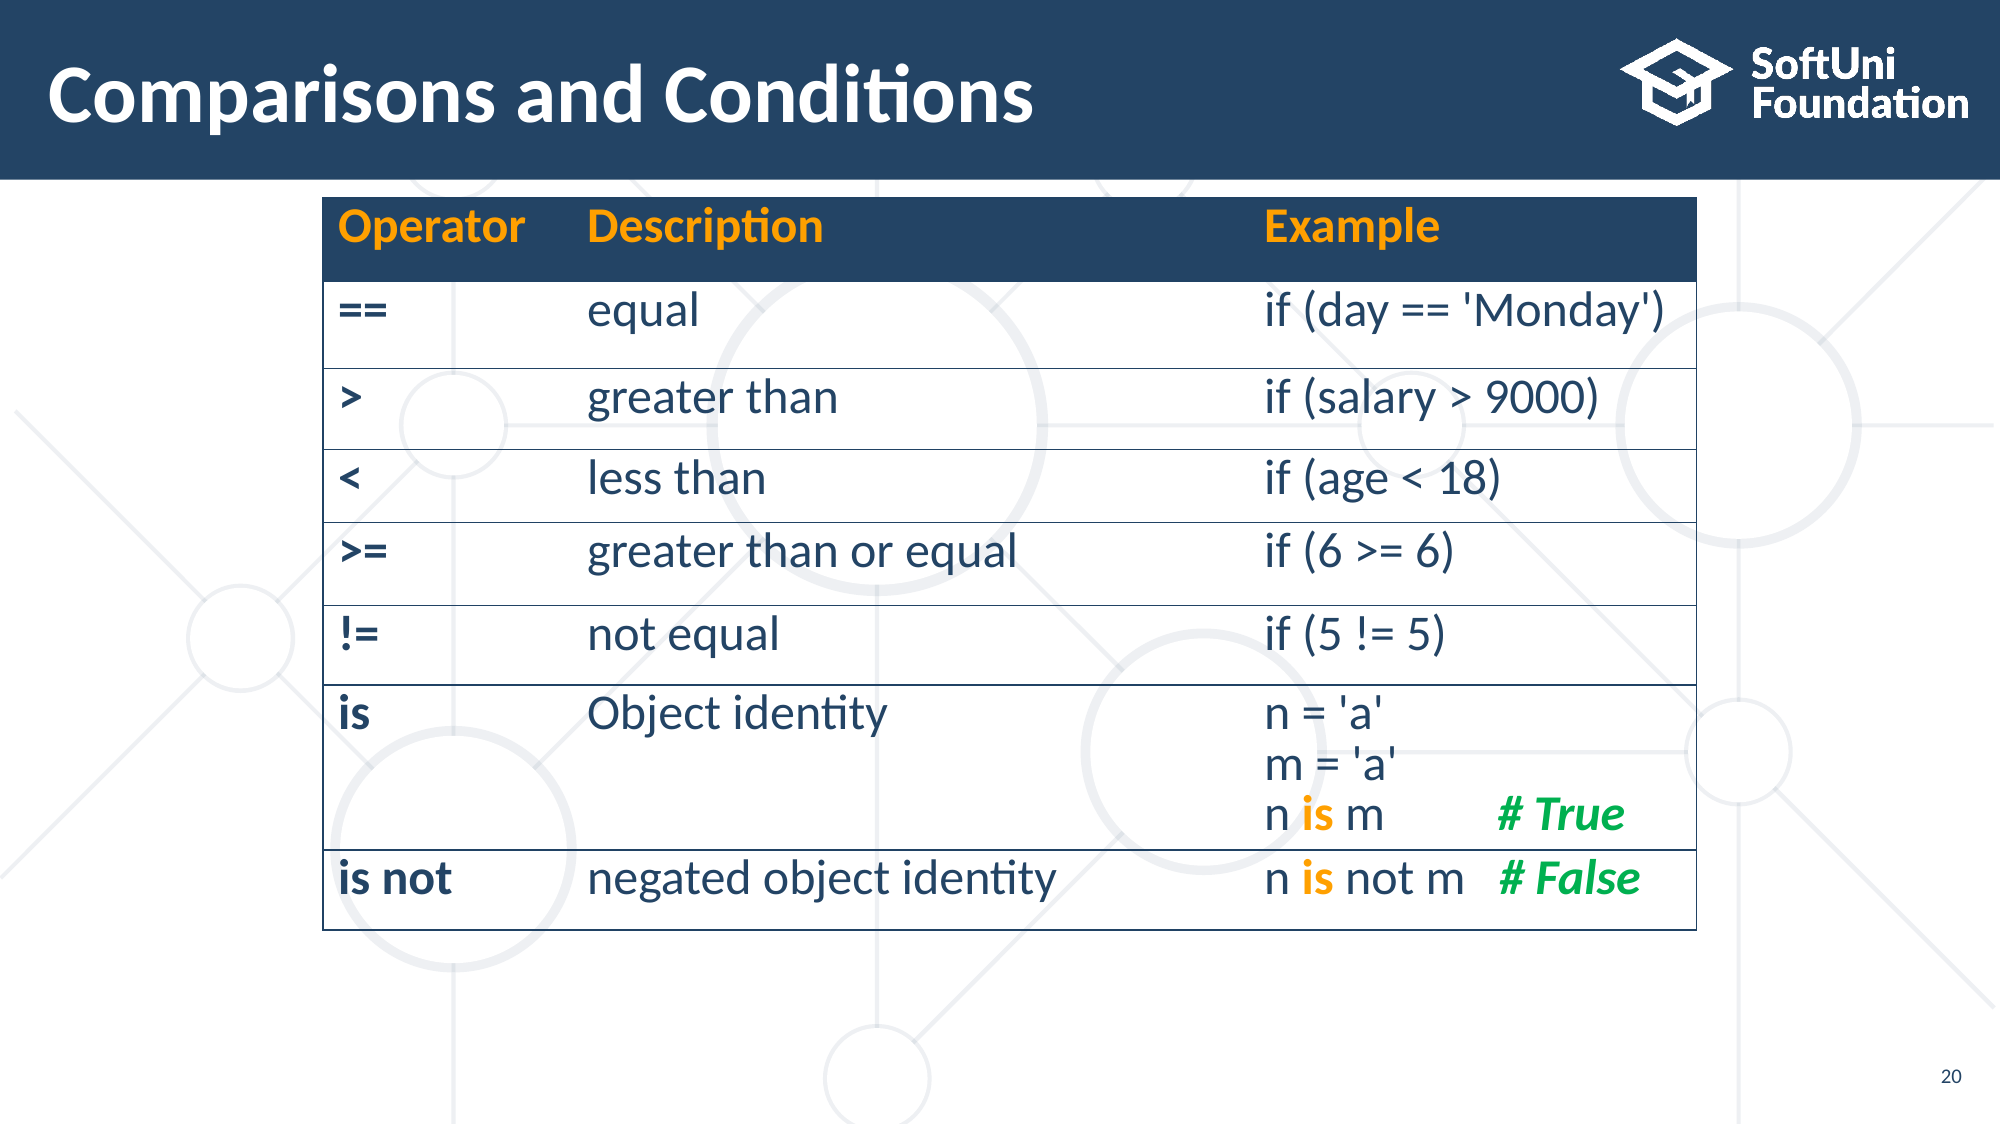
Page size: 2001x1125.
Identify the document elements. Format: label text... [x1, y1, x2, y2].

table_cell if (salary > 9000) [1249, 369, 1696, 449]
title Comparisons and Conditions [31, 16, 1591, 162]
table_cell not equal [572, 606, 1249, 684]
table_cell n = 'a' m = 'a' n is m # True [1249, 686, 1696, 849]
picture [1619, 38, 1968, 126]
table_cell if (5 != 5) [1249, 606, 1696, 684]
table_cell less than [572, 450, 1249, 522]
table_cell if (age < 18) [1249, 450, 1696, 522]
table_cell greater than [572, 369, 1249, 449]
table_cell is [324, 686, 572, 849]
table_cell negated object identity [572, 851, 1249, 929]
table_cell n is not m # False [1249, 851, 1696, 929]
table_cell is not [324, 851, 572, 929]
table_cell != [324, 606, 572, 684]
table_cell equal [572, 282, 1249, 368]
table_header Description [572, 199, 1249, 280]
table_cell Object identity [572, 686, 1249, 849]
slide_number 20 [1897, 1049, 1968, 1101]
table_header Example [1249, 199, 1696, 280]
table_cell == [324, 282, 572, 368]
table_cell > [324, 369, 572, 449]
table_cell greater than or equal [572, 523, 1249, 605]
table_cell if (6 >= 6) [1249, 523, 1696, 605]
table_cell < [324, 450, 572, 522]
table_cell >= [324, 523, 572, 605]
table_header Operator [324, 199, 572, 280]
table_cell if (day == 'Monday') [1249, 282, 1696, 368]
